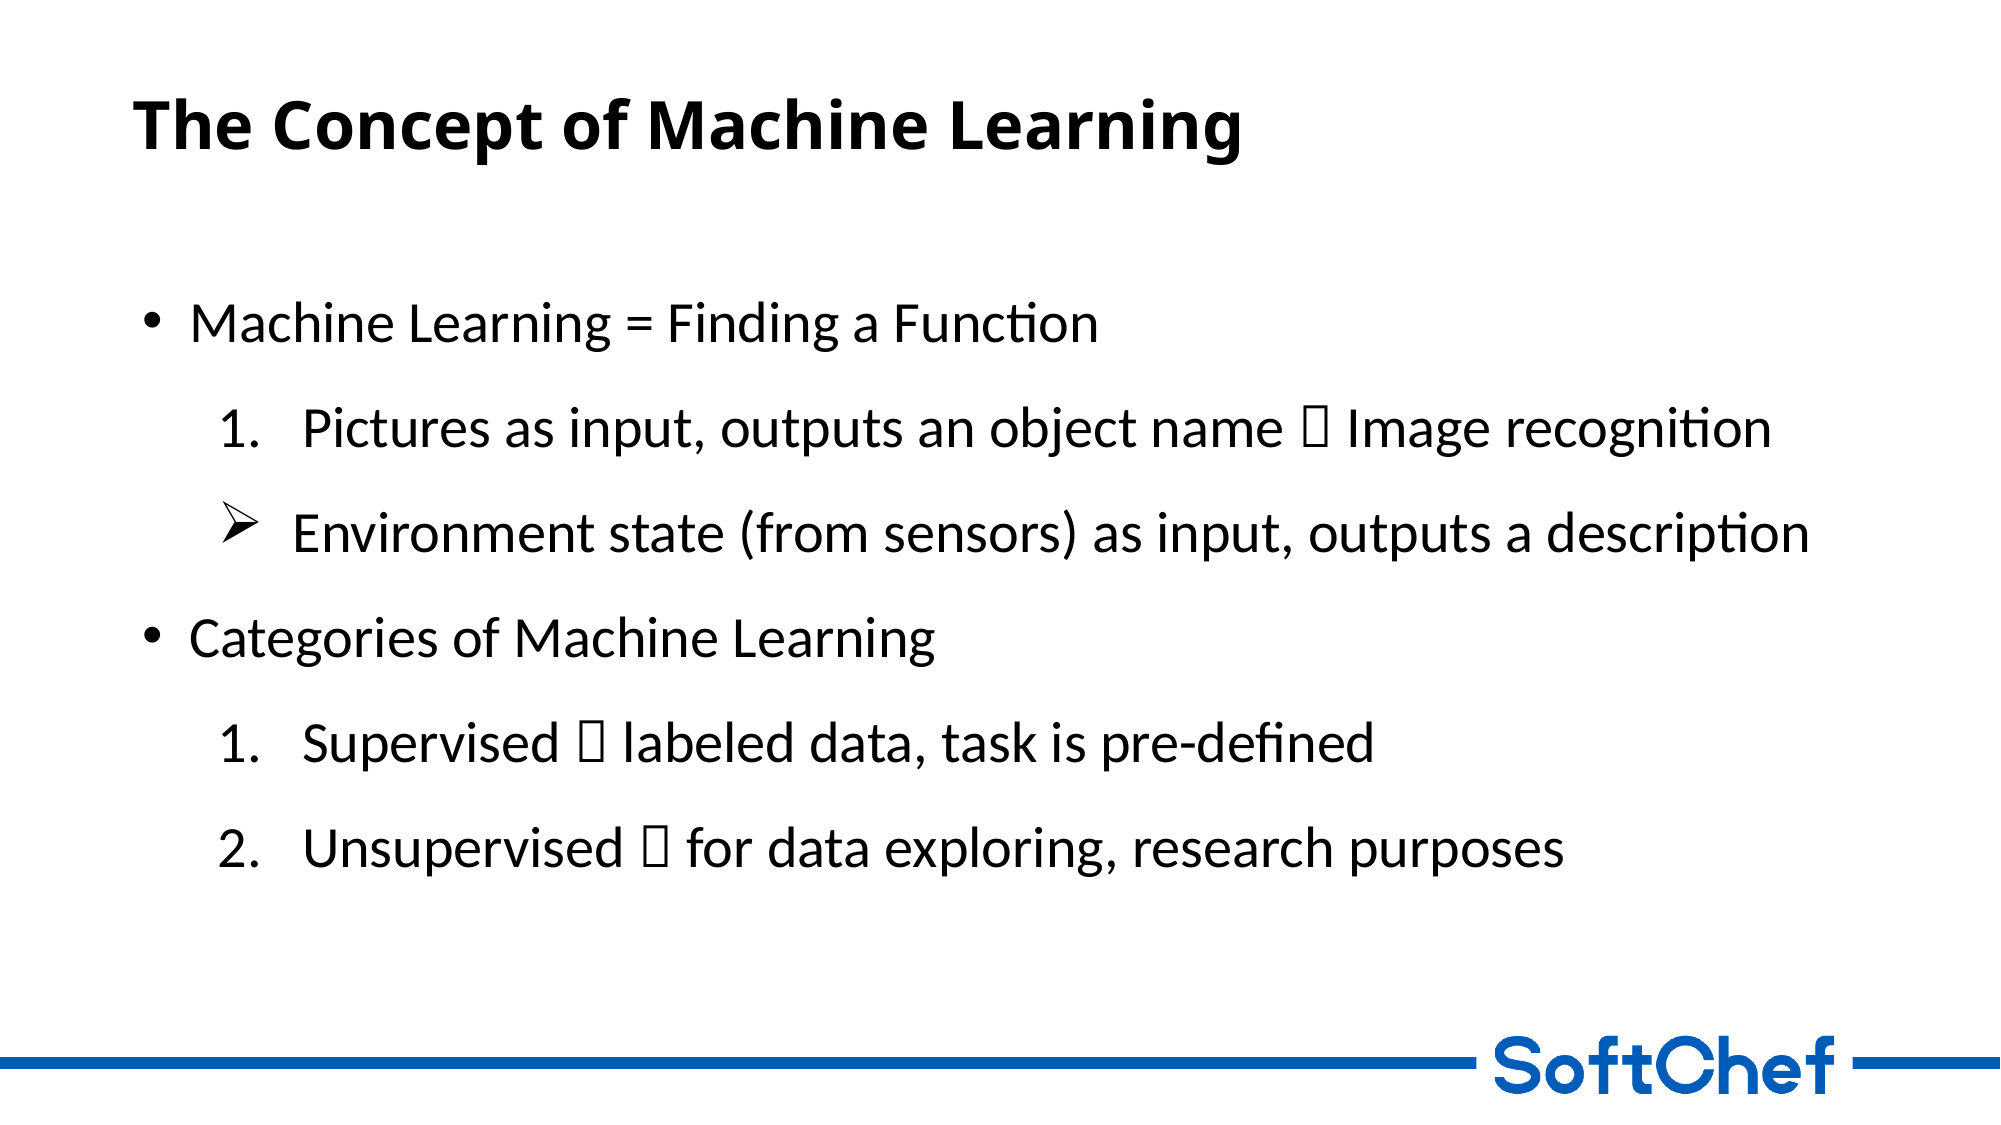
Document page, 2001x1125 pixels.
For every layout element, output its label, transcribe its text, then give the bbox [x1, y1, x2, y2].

text_box The Concept of Machine Learning [117, 75, 1261, 171]
text_box [1852, 1056, 2000, 1070]
text_box [0, 1056, 1477, 1070]
picture [1494, 1025, 1835, 1101]
text_box Machine Learning = Finding a Function Pictures as input, outputs an object name  Image recognition Environment state (from sensors) as input, outputs a description Categories of Machine Learning Supervised  labeled data, task is pre-defined Unsupervised  for data exploring, research purposes [127, 242, 1909, 887]
